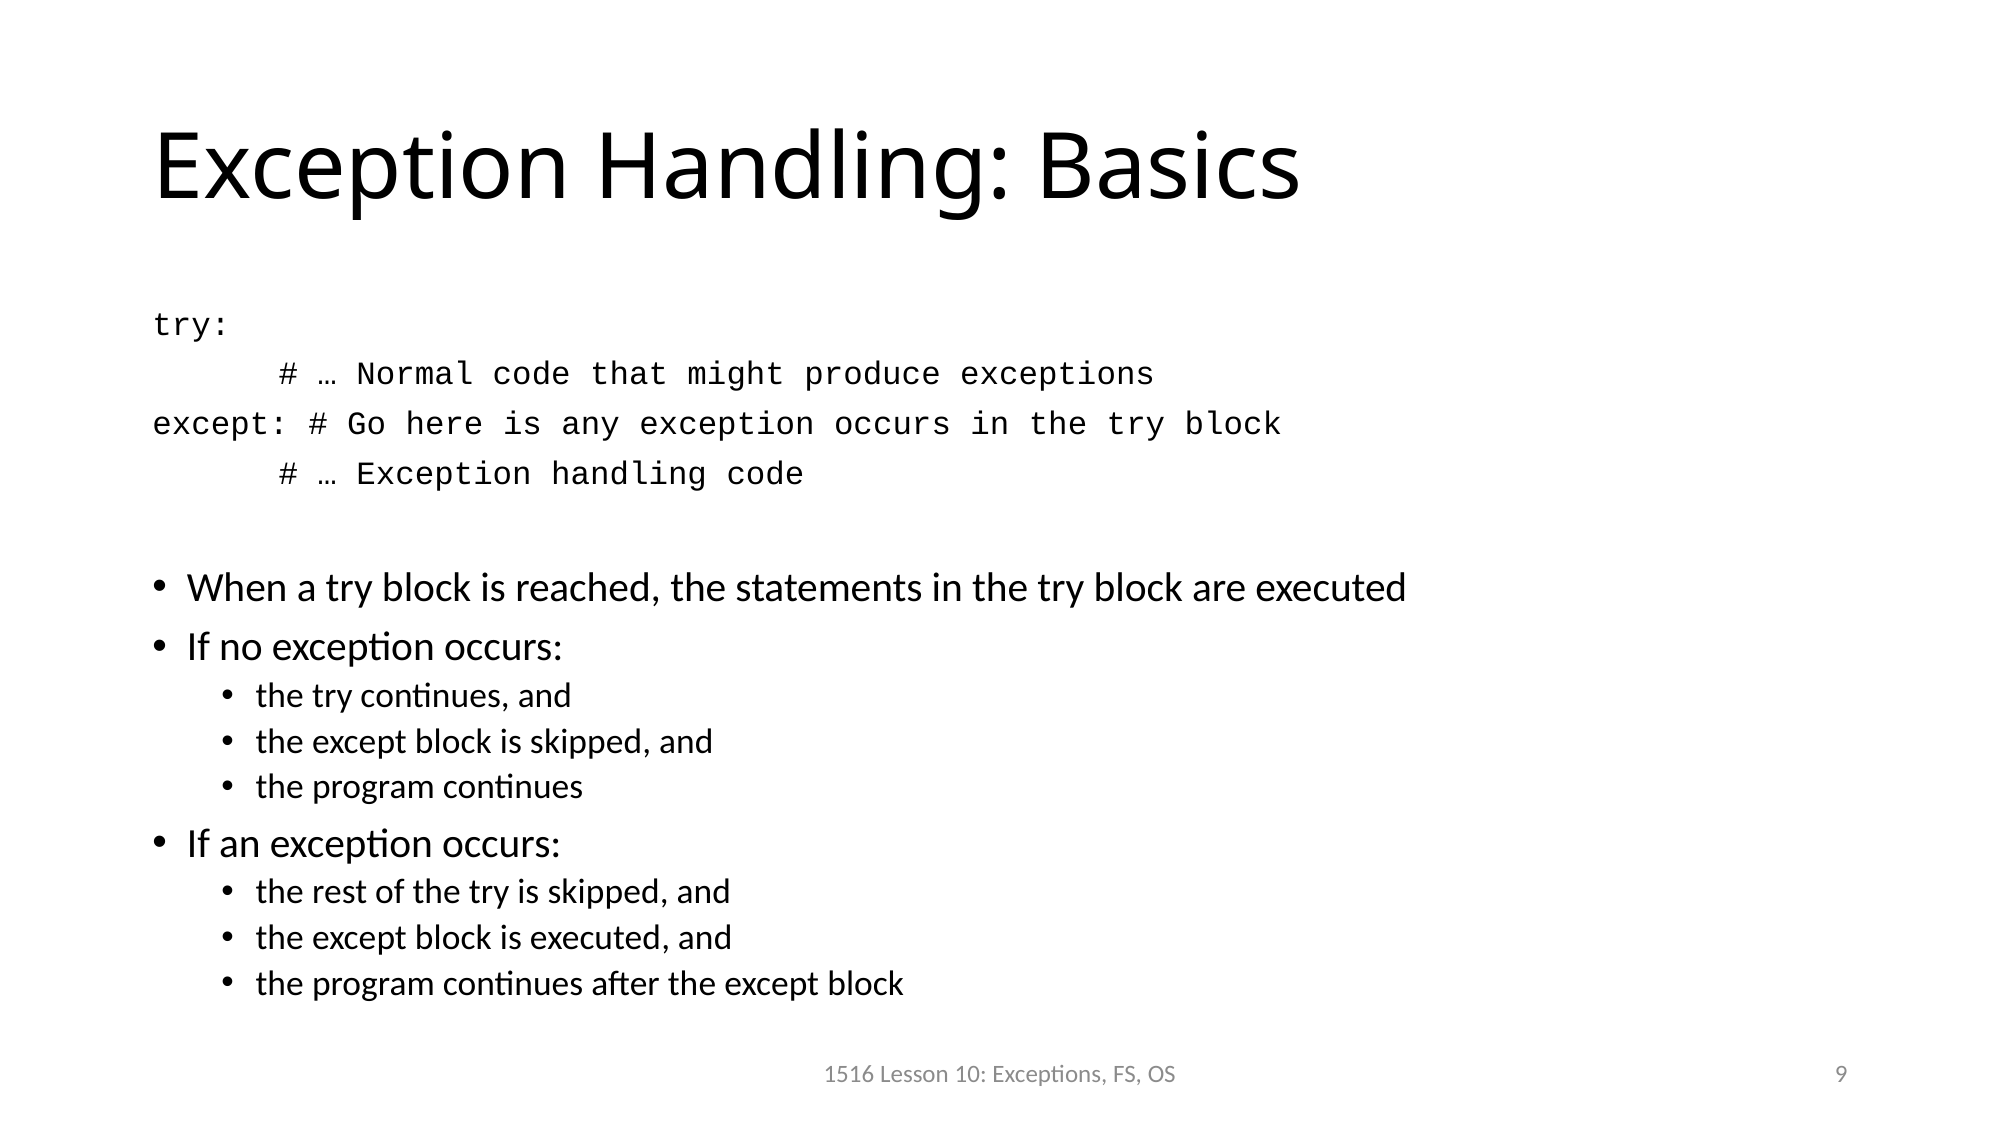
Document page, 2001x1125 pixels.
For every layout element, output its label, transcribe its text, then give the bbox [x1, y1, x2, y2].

list try: # … Normal code that might produce exceptions except: # Go here is any exception occurs in the try block # … Exception handling code When a try block is reached, the statements in the try block are executed If no exception occurs: the try continues, and the except block is skipped, and the program continues If an exception occurs: the rest of the try is skipped, and the except block is executed, and the program continues after the except block [137, 299, 1863, 1014]
title Exception Handling: Basics [137, 59, 1863, 278]
footer 1516 Lesson 10: Exceptions, FS, OS [662, 1042, 1338, 1103]
slide_number 9 [1412, 1042, 1863, 1103]
